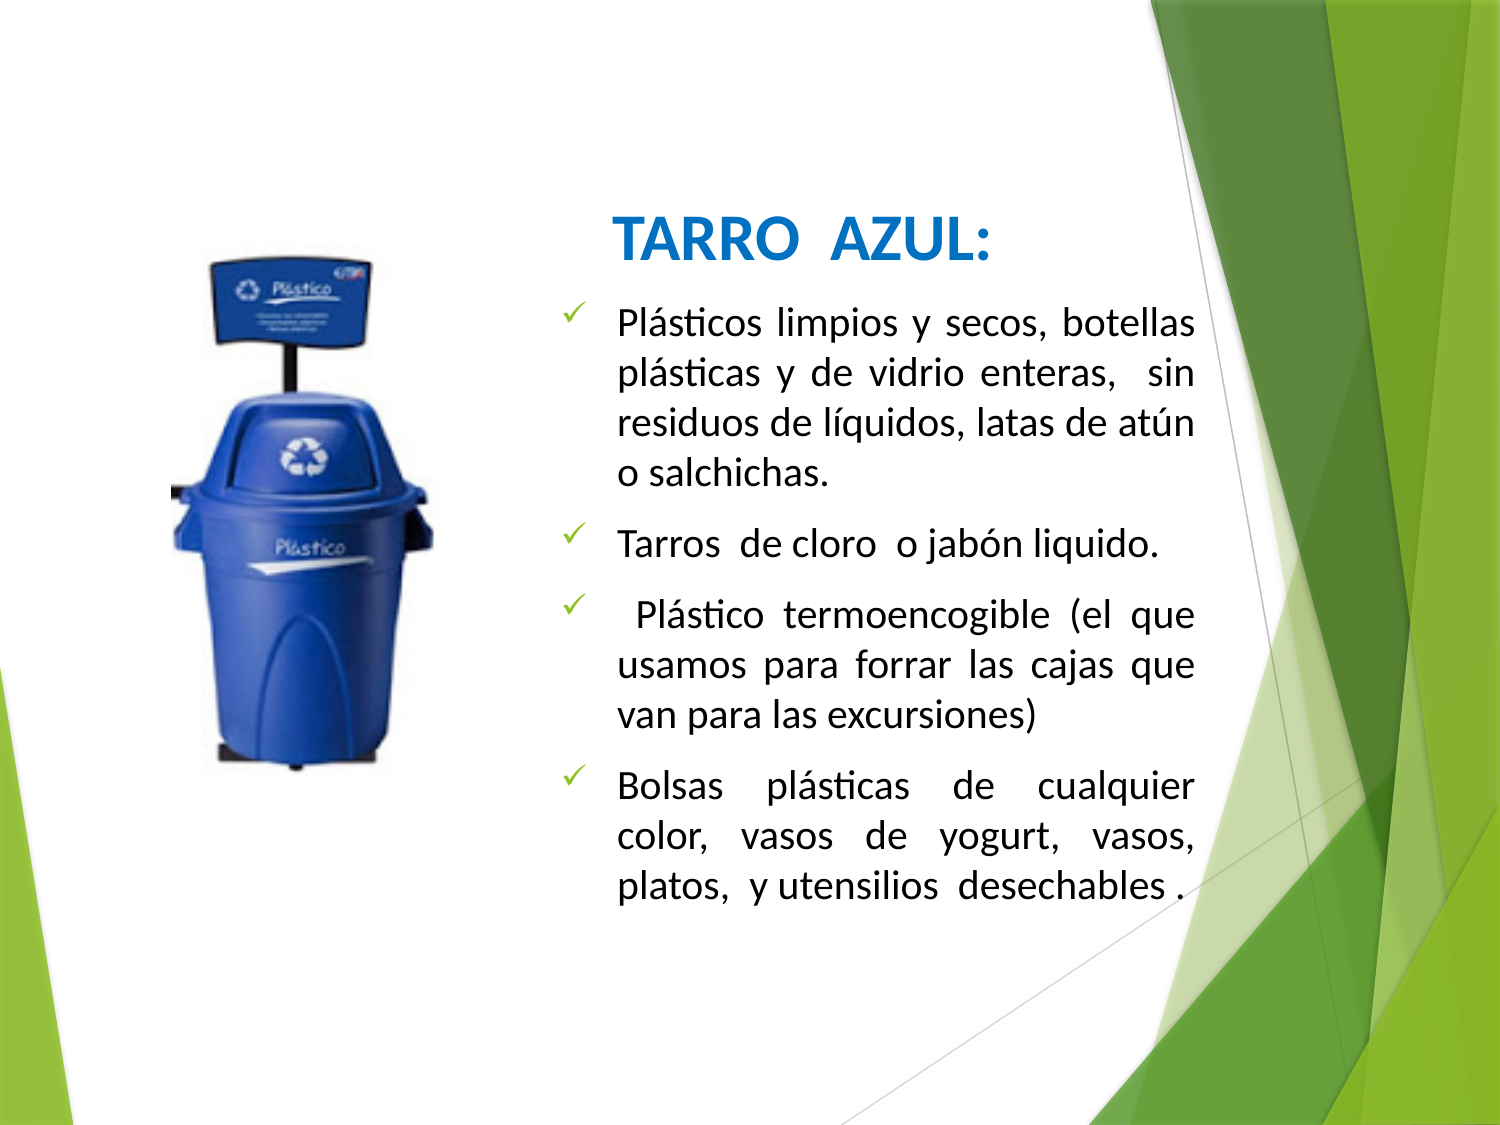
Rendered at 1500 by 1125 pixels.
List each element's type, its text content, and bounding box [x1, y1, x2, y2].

picture [170, 242, 456, 780]
list TARRO AZUL: Plásticos limpios y secos, botellas plásticas y de vidrio enteras, sin residuos de líquidos, latas de atún o salchichas. Tarros de cloro o jabón liquido. Plástico termoencogible (el que usamos para forrar las cajas que van para las excursiones) Bolsas plásticas de cualquier color, vasos de yogurt, vasos, platos, y utensilios desechables . [545, 19, 1211, 882]
